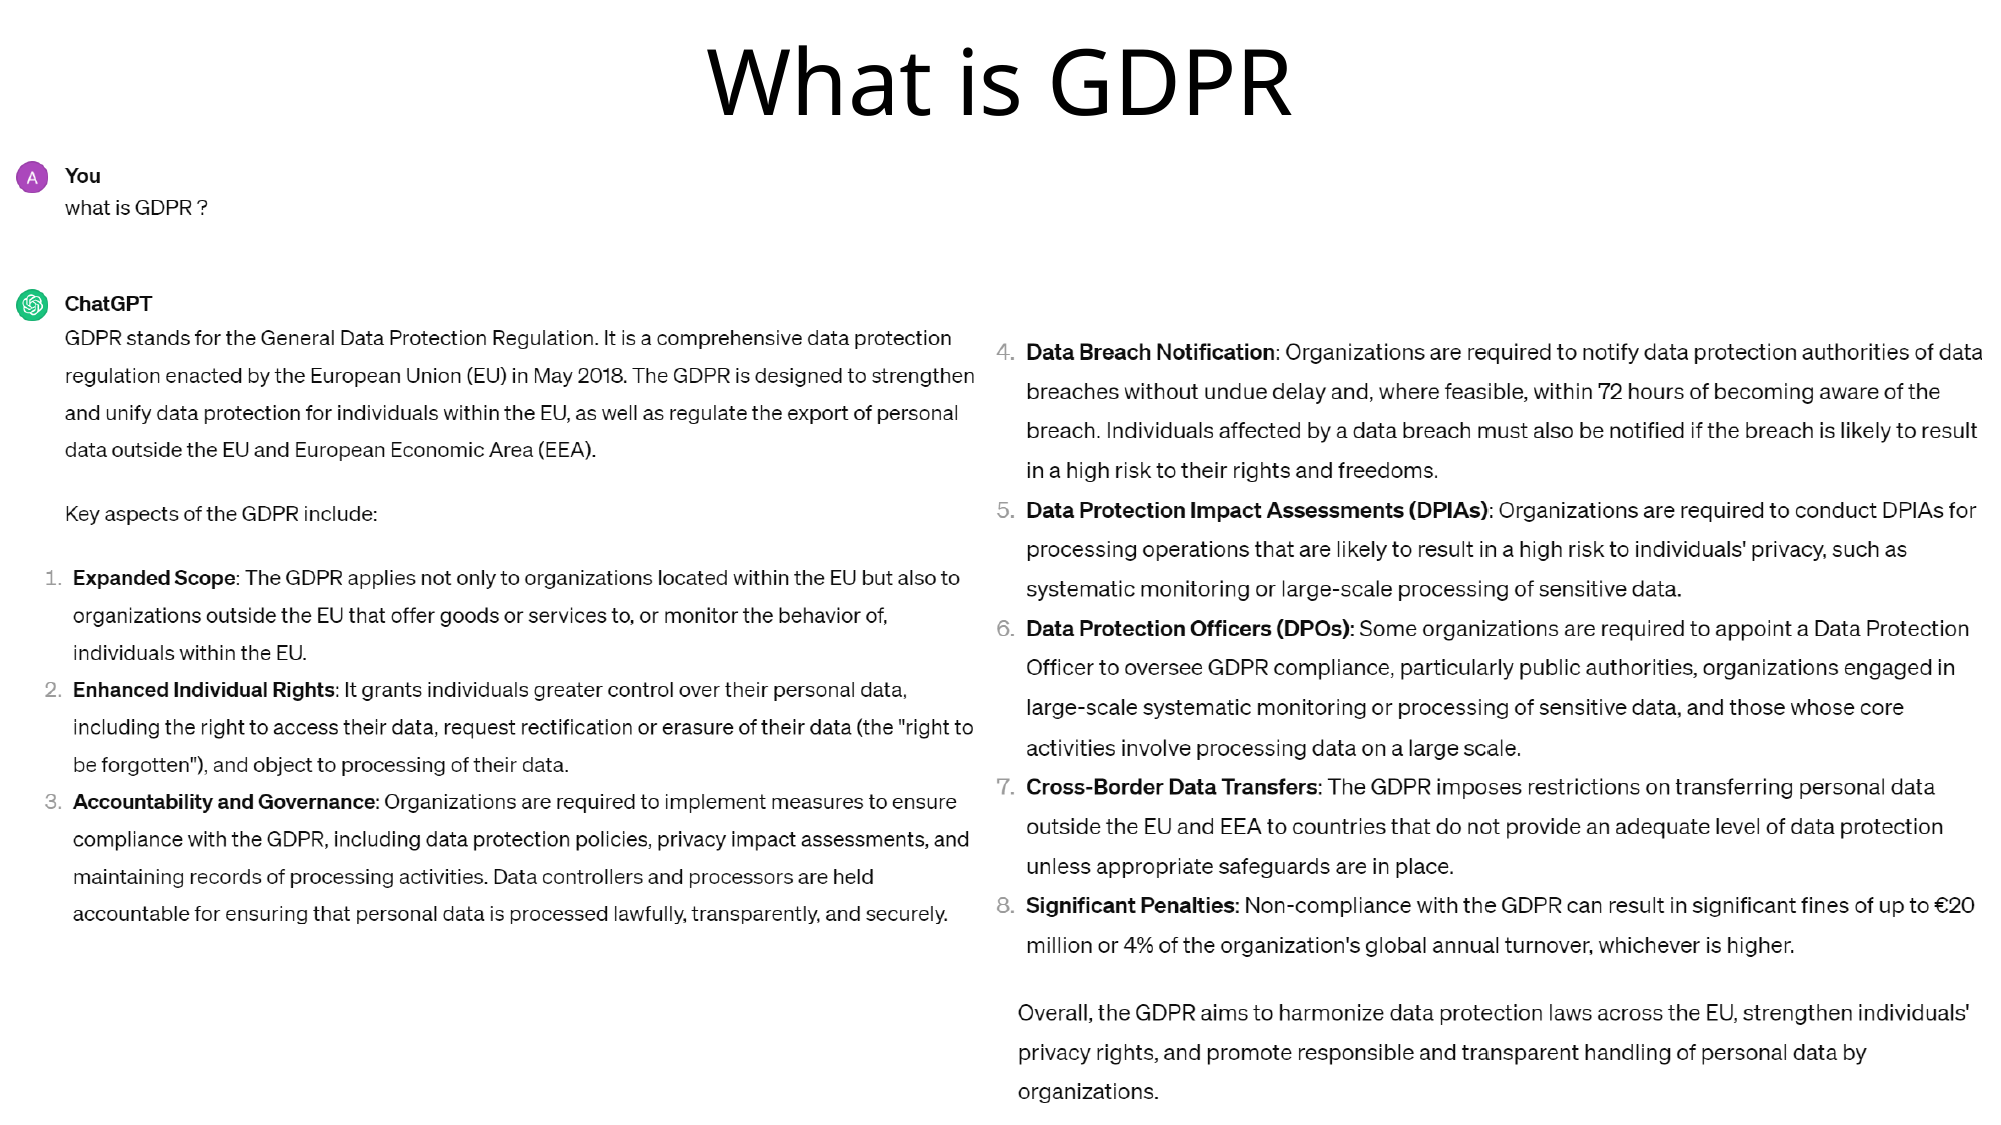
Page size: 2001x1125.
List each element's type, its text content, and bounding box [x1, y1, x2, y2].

title What is GDPR [137, 0, 1863, 172]
picture [0, 149, 1982, 1103]
